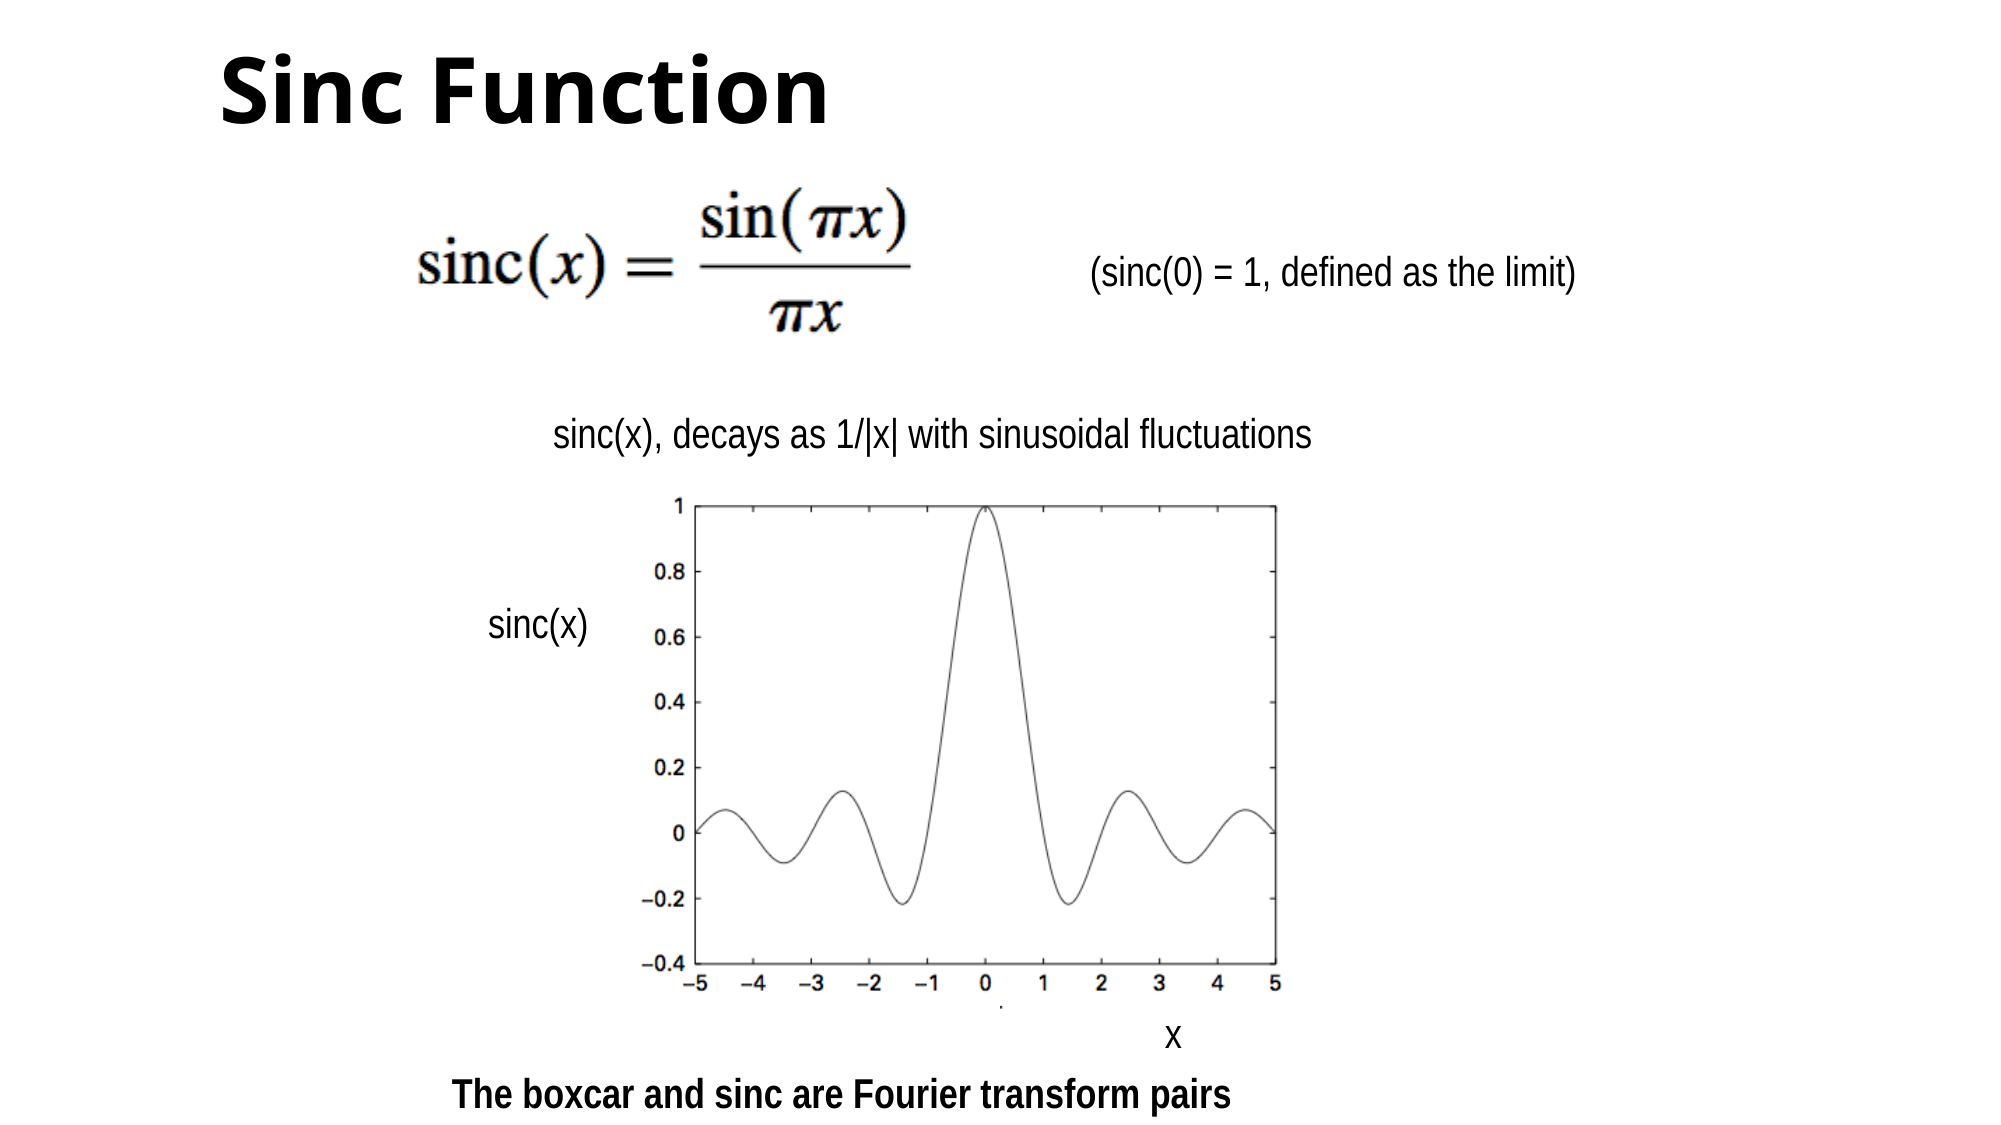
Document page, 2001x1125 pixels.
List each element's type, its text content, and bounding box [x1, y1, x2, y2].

text_box The boxcar and sinc are Fourier transform pairs [437, 1059, 1247, 1125]
picture [374, 174, 917, 364]
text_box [472, 589, 1198, 1066]
text_box (sinc(0) = 1, defined as the limit) [1075, 237, 1593, 303]
text_box sinc(x), decays as 1/|x| with sinusoidal fluctuations [538, 399, 1328, 465]
picture [587, 462, 1363, 1037]
title Sinc Function [204, 0, 1480, 188]
